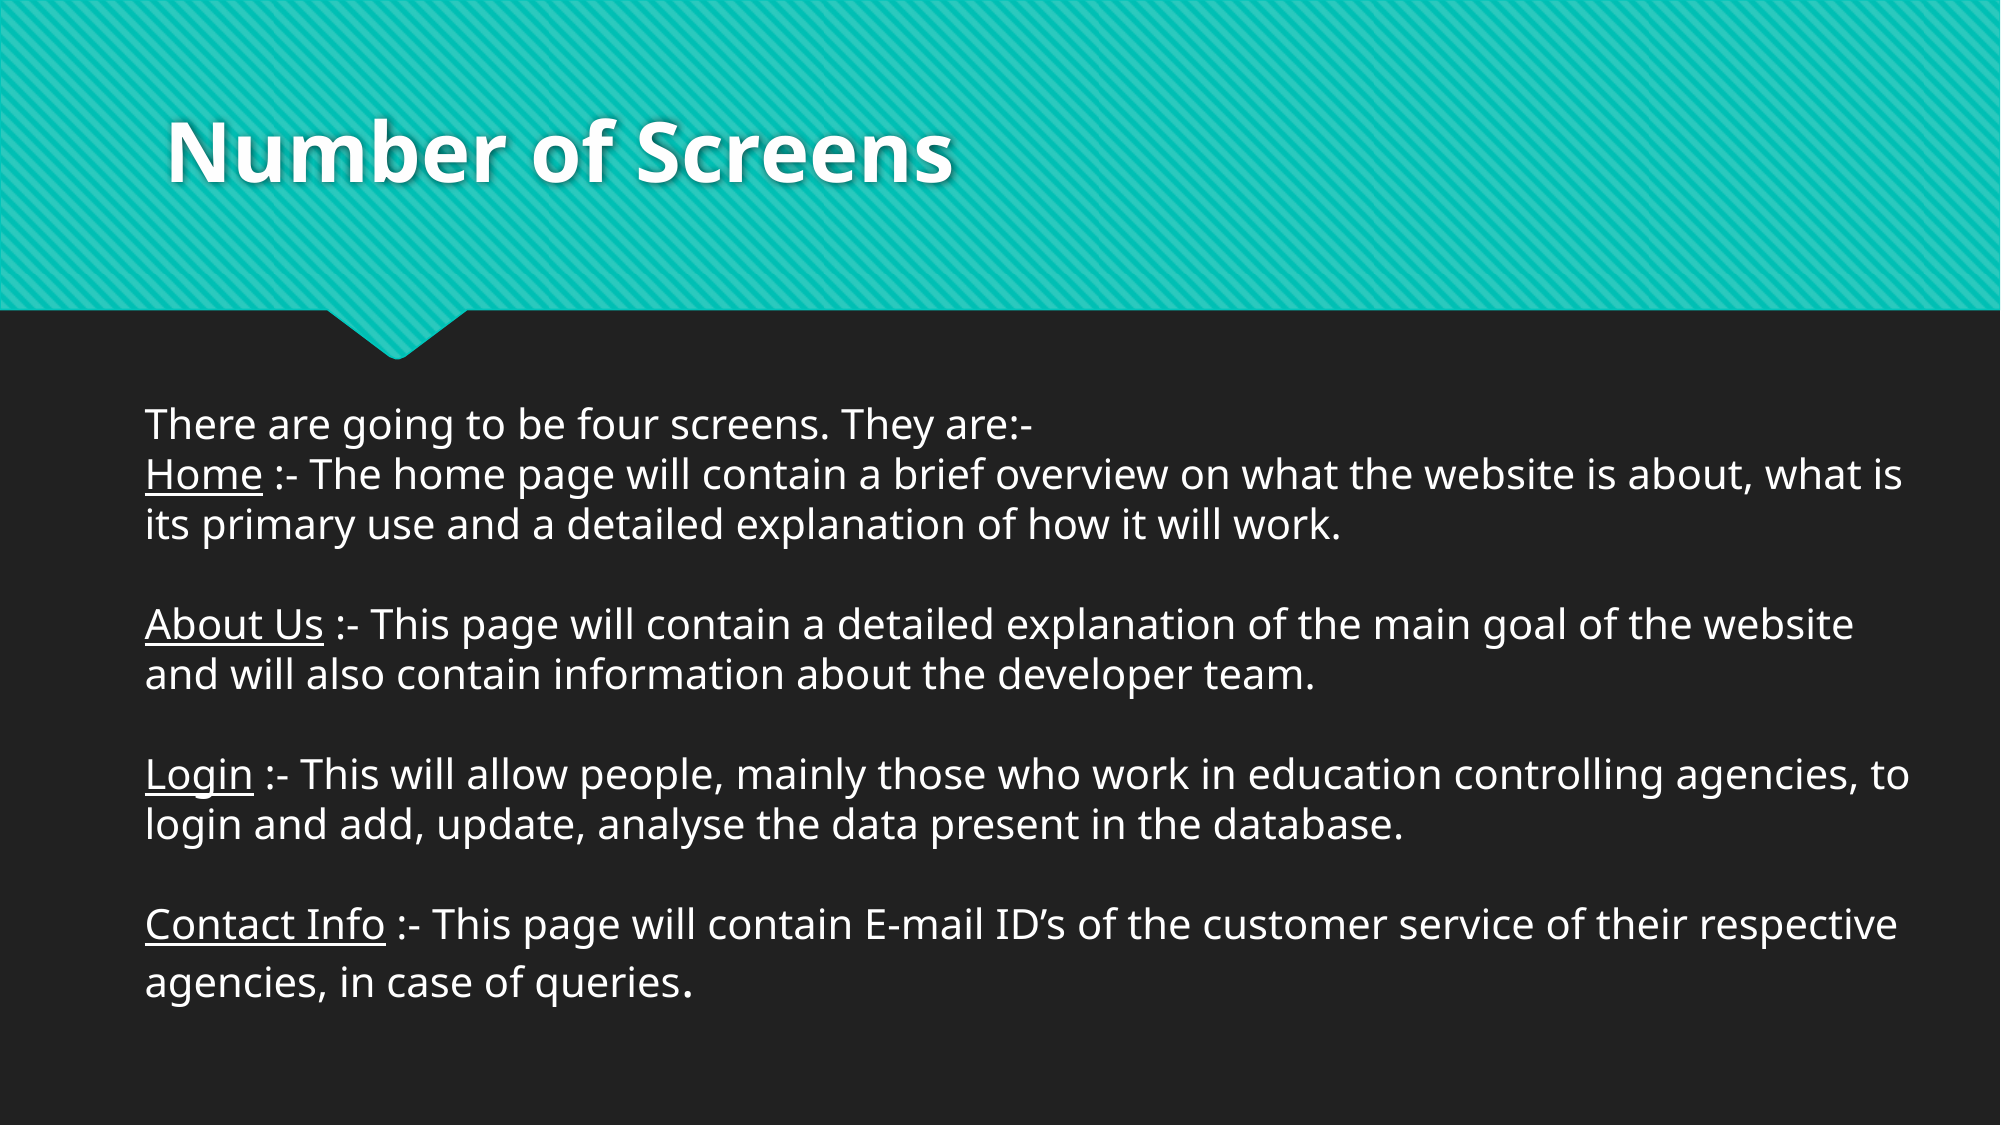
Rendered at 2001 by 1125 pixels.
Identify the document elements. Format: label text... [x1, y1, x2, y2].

text_box There are going to be four screens. They are:- Home :- The home page will contain a brief overview on what the website is about, what is its primary use and a detailed explanation of how it will work. About Us :- This page will contain a detailed explanation of the main goal of the website and will also contain information about the developer team. Login :- This will allow people, mainly those who work in education controlling agencies, to login and add, update, analyse the data present in the database. Contact Info :- This page will contain E-mail ID’s of the customer service of their respective agencies, in case of queries. [129, 390, 1940, 1016]
title Number of Screens [149, 0, 1849, 207]
